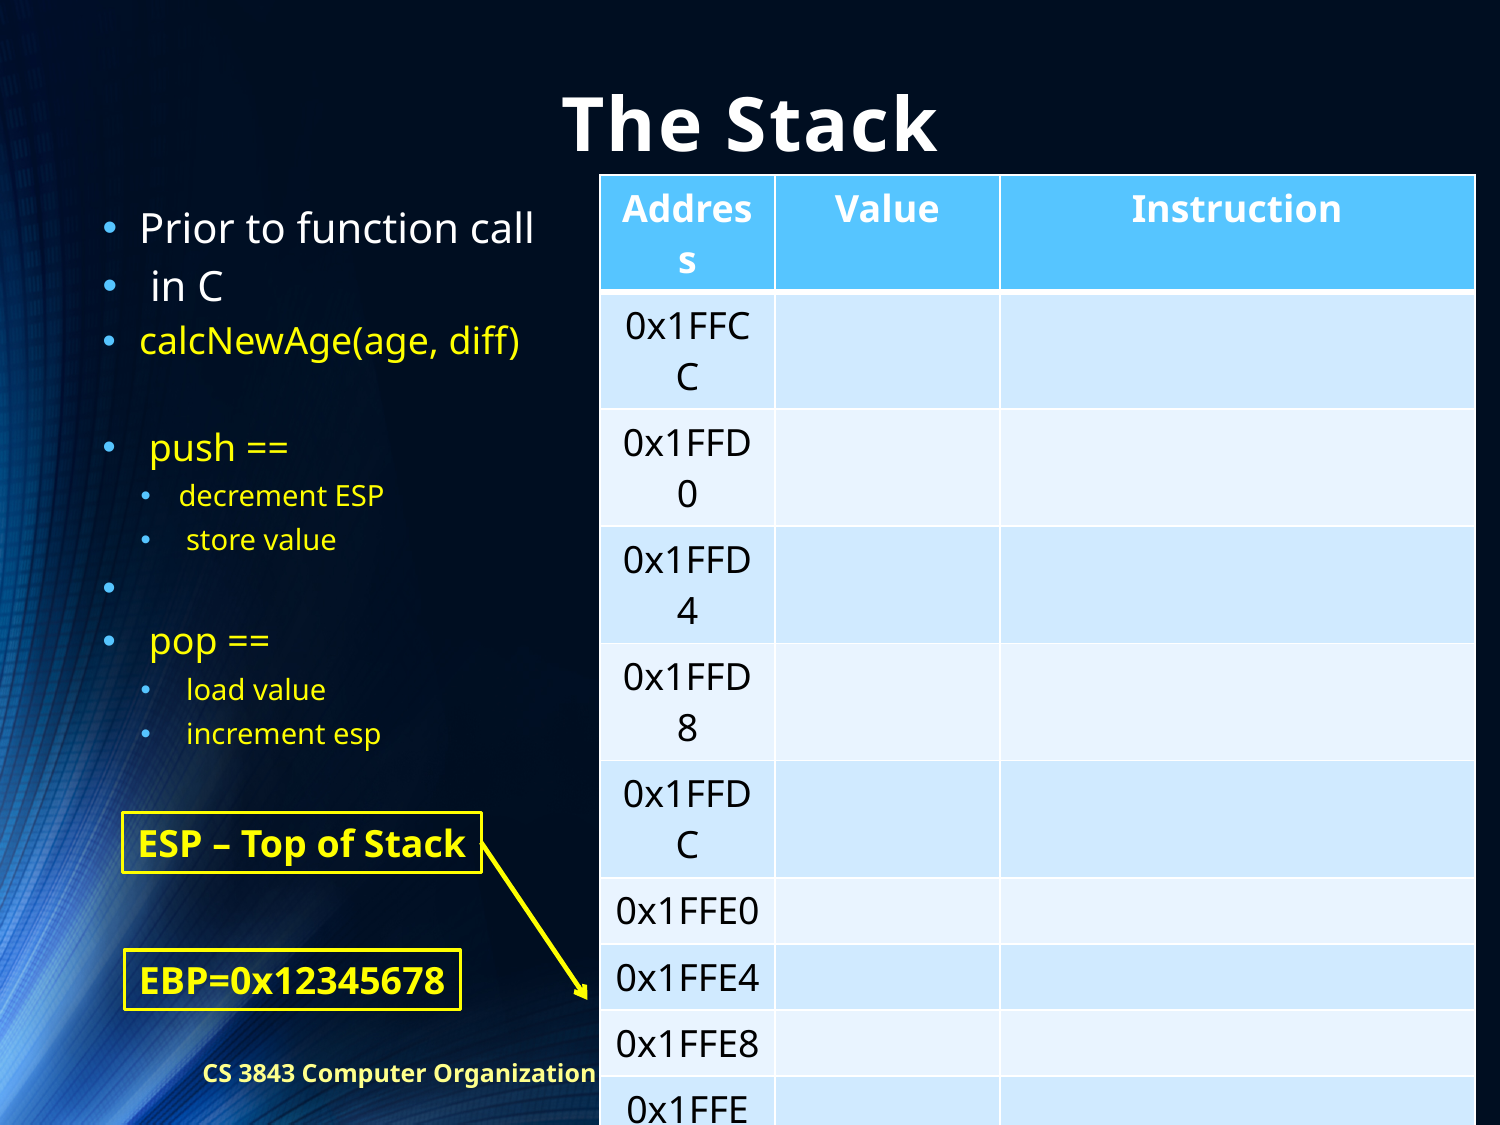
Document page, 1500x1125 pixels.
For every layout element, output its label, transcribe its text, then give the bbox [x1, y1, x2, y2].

table_cell [1001, 761, 1474, 877]
table_header Address [601, 176, 774, 289]
table_cell 0x1FFE4 [601, 945, 774, 1009]
table_cell [776, 1011, 999, 1075]
footer CS 3843 Computer Organization [187, 1050, 599, 1096]
table_cell [776, 410, 999, 525]
table_cell 0x1FFE8 [601, 1011, 774, 1075]
table_cell [1001, 410, 1474, 525]
table_header Value [776, 176, 999, 289]
picture [0, 0, 1500, 1125]
table_header Instruction [1001, 176, 1474, 289]
text_box EBP=0x12345678 [124, 949, 461, 1010]
table_cell 0x1FFE0 [601, 879, 774, 943]
text_box ESP – Top of Stack [122, 812, 482, 873]
table_cell [1001, 1011, 1474, 1075]
table_cell 0x1FFD8 [601, 644, 774, 760]
table_cell 0x1FFEC [601, 1077, 774, 1125]
table_cell [1001, 879, 1474, 943]
table_cell [1001, 527, 1474, 643]
title The Stack [187, 62, 1313, 175]
table_cell 0x1FFD0 [601, 410, 774, 525]
table_cell [776, 1077, 999, 1125]
table_cell [776, 527, 999, 643]
table_cell [776, 644, 999, 760]
table_cell [1001, 644, 1474, 760]
table_cell [776, 295, 999, 408]
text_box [466, 842, 588, 1000]
table_cell [1001, 295, 1474, 408]
table_cell 0x1FFCC [601, 295, 774, 408]
table_cell [1001, 945, 1474, 1009]
table_cell [776, 879, 999, 943]
table_cell [1001, 1077, 1474, 1125]
table_cell [776, 761, 999, 877]
table_cell 0x1FFDC [601, 761, 774, 877]
list Prior to function call in C calcNewAge(age, diff) push == decrement ESP store value pop == load value increment esp [87, 200, 599, 1013]
table_cell 0x1FFD4 [601, 527, 774, 643]
table_cell [776, 945, 999, 1009]
